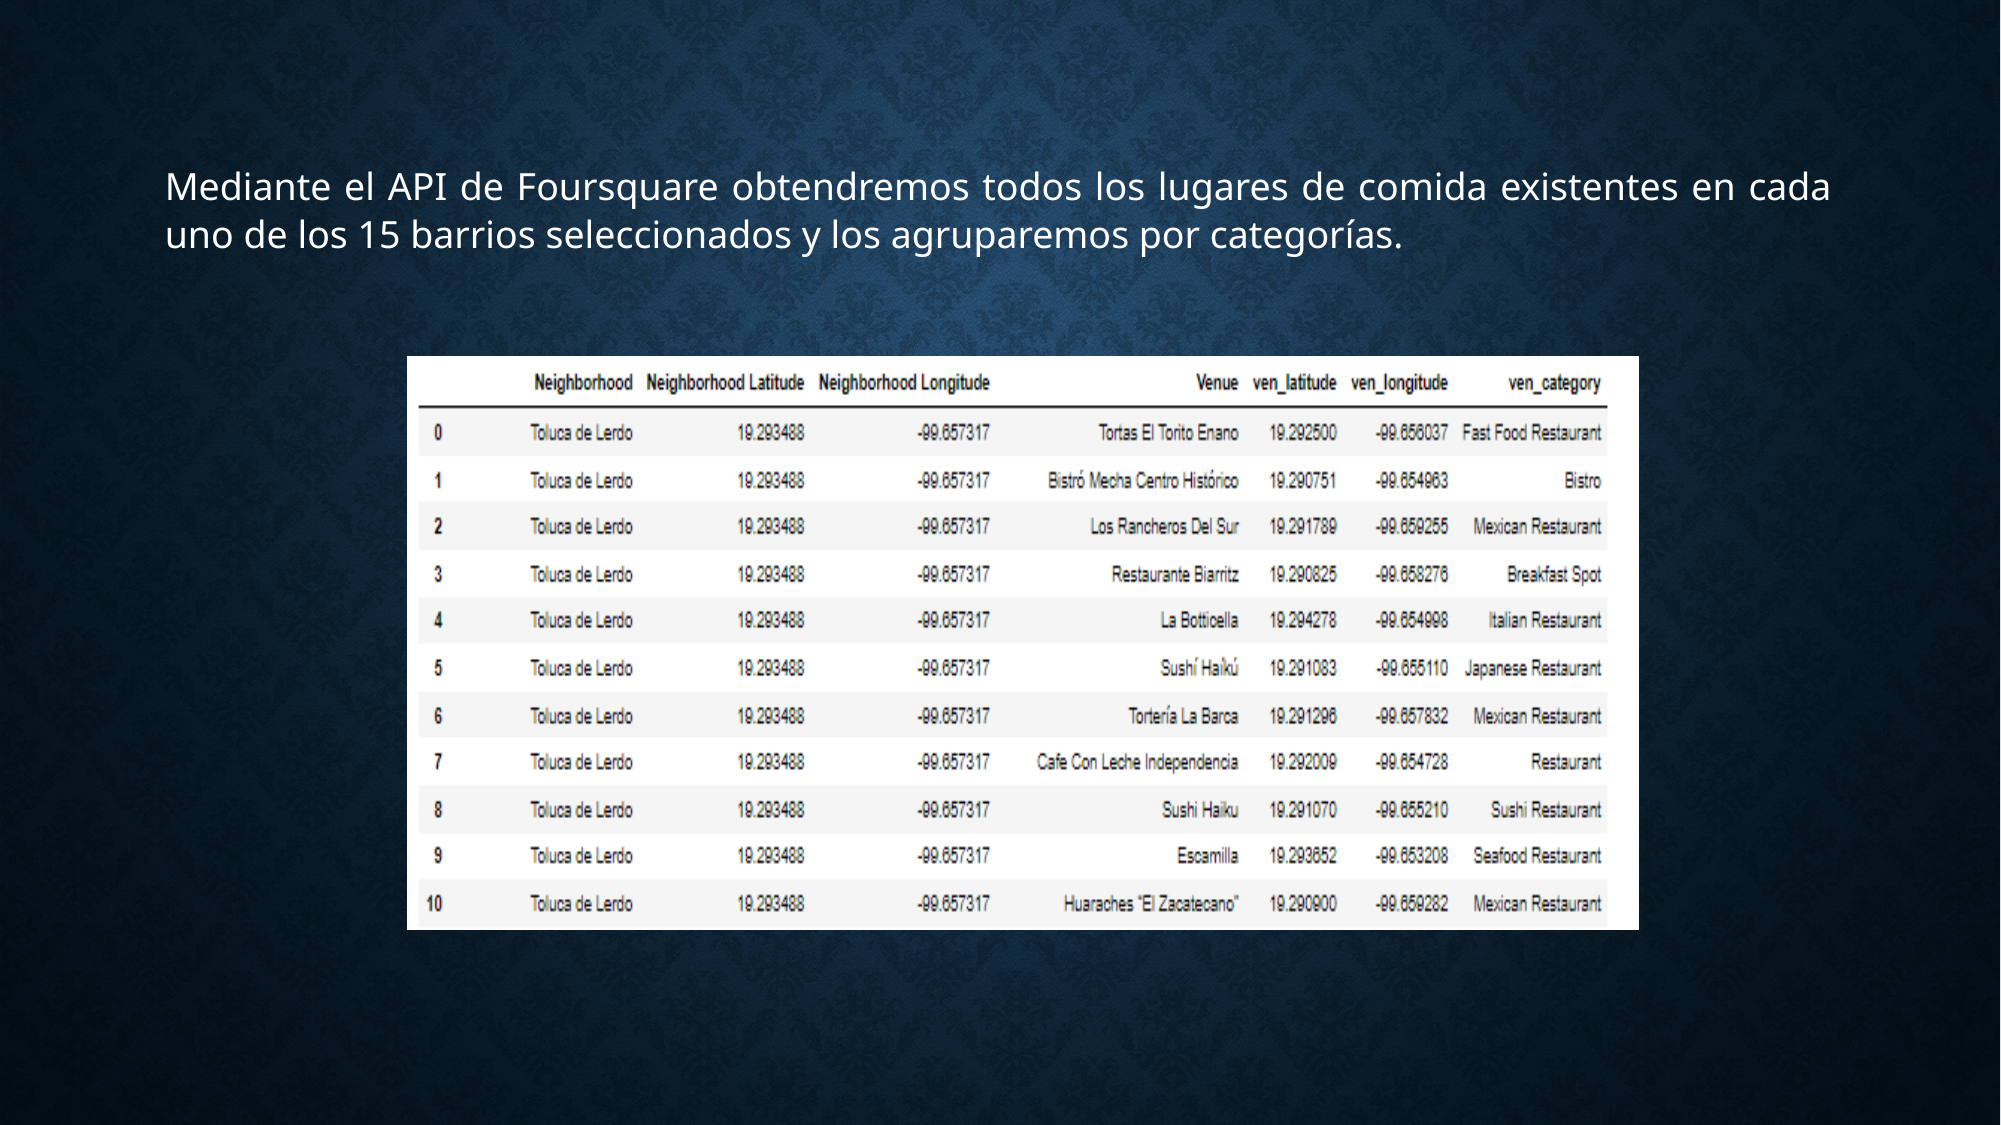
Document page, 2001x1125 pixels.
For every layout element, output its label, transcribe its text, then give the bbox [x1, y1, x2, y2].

list Mediante el API de Foursquare obtendremos todos los lugares de comida existentes en cada uno de los 15 barrios seleccionados y los agruparemos por categorías. [149, 151, 1849, 759]
picture [407, 355, 1640, 931]
